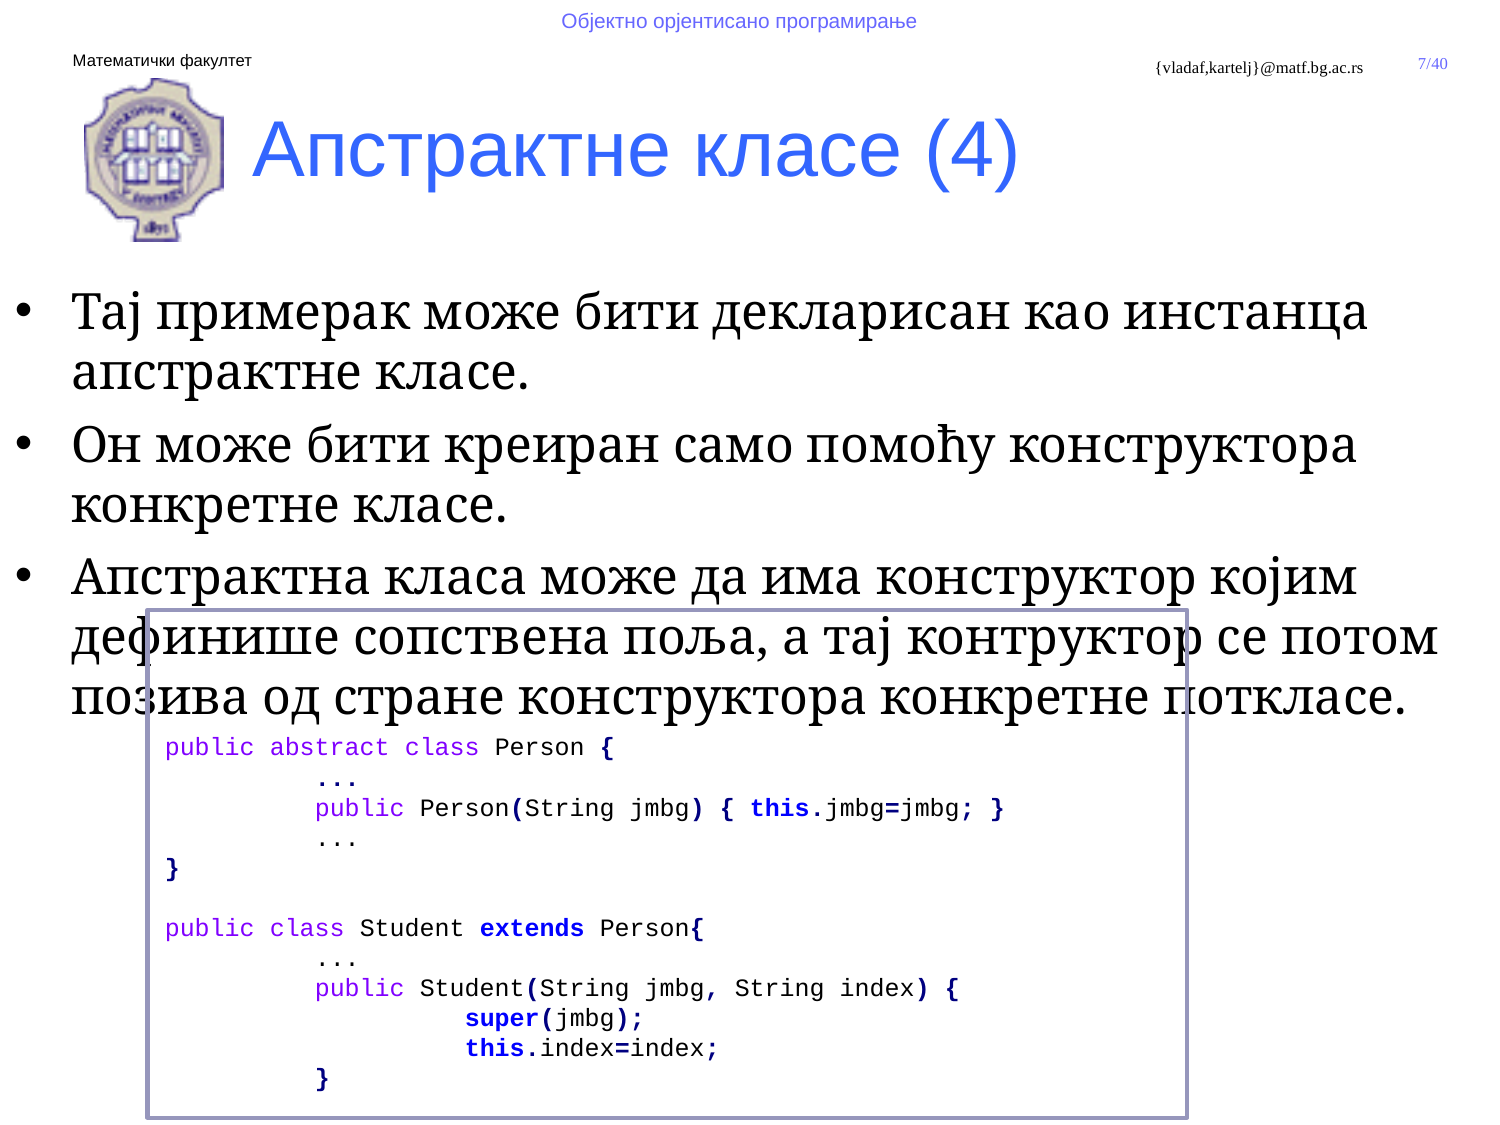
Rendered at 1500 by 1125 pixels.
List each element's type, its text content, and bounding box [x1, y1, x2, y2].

text_box [145, 608, 1189, 1120]
text_box Тај примерак може бити декларисан као инстанца апстрактне класе. Он може бити креиран само помоћу конструктора конкретне класе. Апстрактна класа може да има конструктор којим дефинише сопствена поља, а тај контруктор се потом позива од стране конструктора конкретне поткласе. public abstract class Person { ... public Person(String jmbg) { this.jmbg=jmbg; } ... } public class Student extends Person{ ... public Student(String jmbg, String index) { super(jmbg); this.index=index; } public static void main(String[] args) { Person s=new Student("xxxxxxxxxxxxx", "yyyyy"); } } [0, 272, 1500, 1125]
picture [84, 78, 224, 242]
text_box Апстрактне класе (4) [237, 69, 1500, 220]
